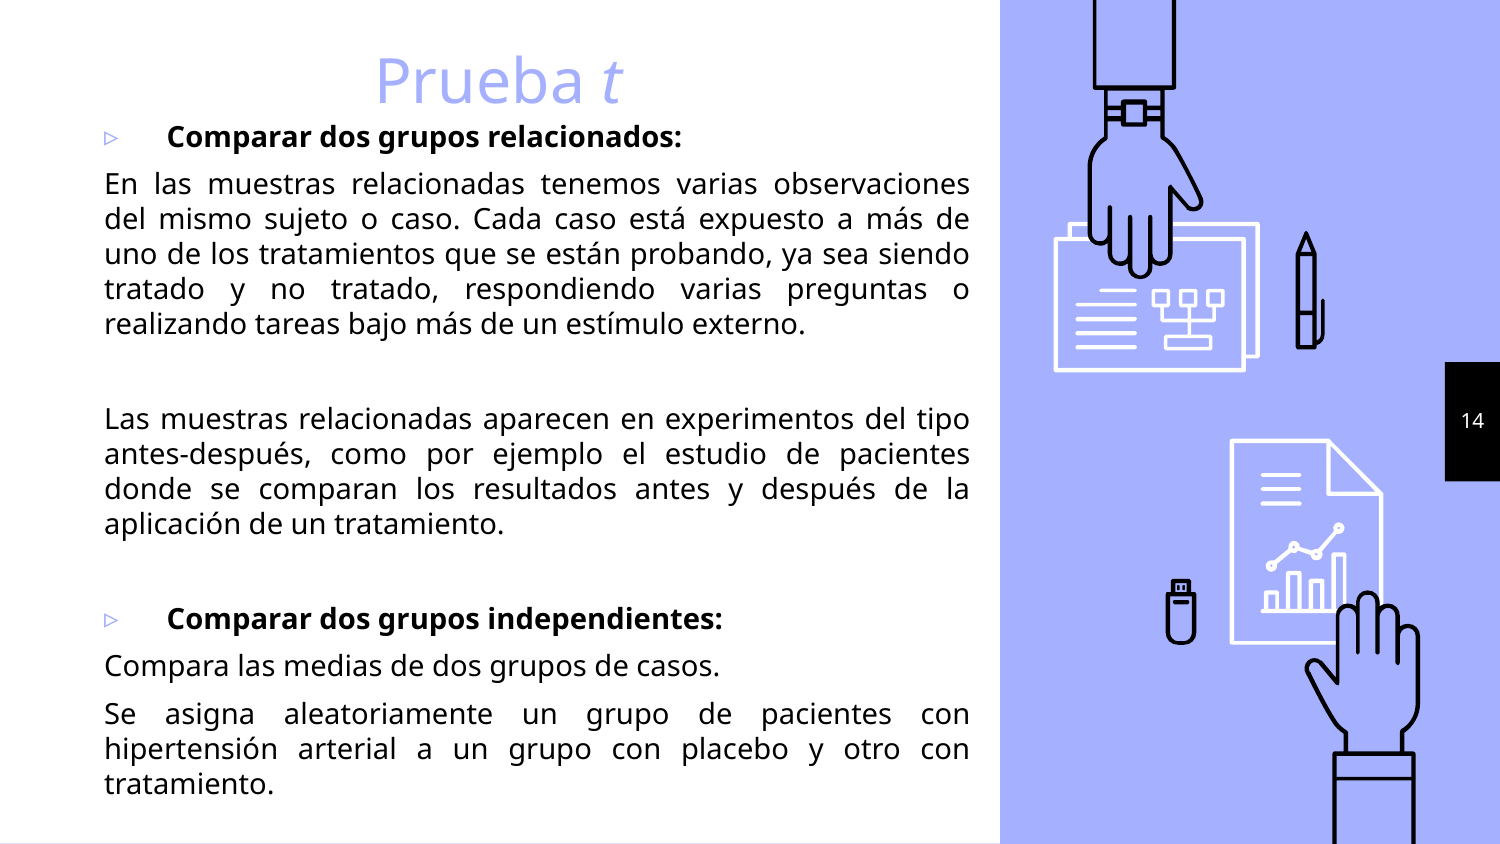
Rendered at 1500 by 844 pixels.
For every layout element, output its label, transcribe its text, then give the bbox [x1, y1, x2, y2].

title Prueba t [76, 20, 920, 131]
list Comparar dos grupos relacionados: En las muestras relacionadas tenemos varias observaciones del mismo sujeto o caso. Cada caso está expuesto a más de uno de los tratamientos que se están probando, ya sea siendo tratado y no tratado, respondiendo varias preguntas o realizando tareas bajo más de un estímulo externo. Las muestras relacionadas aparecen en experimentos del tipo antes-después, como por ejemplo el estudio de pacientes donde se comparan los resultados antes y después de la aplicación de un tratamiento. Comparar dos grupos independientes: Compara las medias de dos grupos de casos. Se asigna aleatoriamente un grupo de pacientes con hipertensión arterial a un grupo con placebo y otro con tratamiento. [76, 102, 987, 770]
slide_number 14 [1444, 362, 1500, 482]
